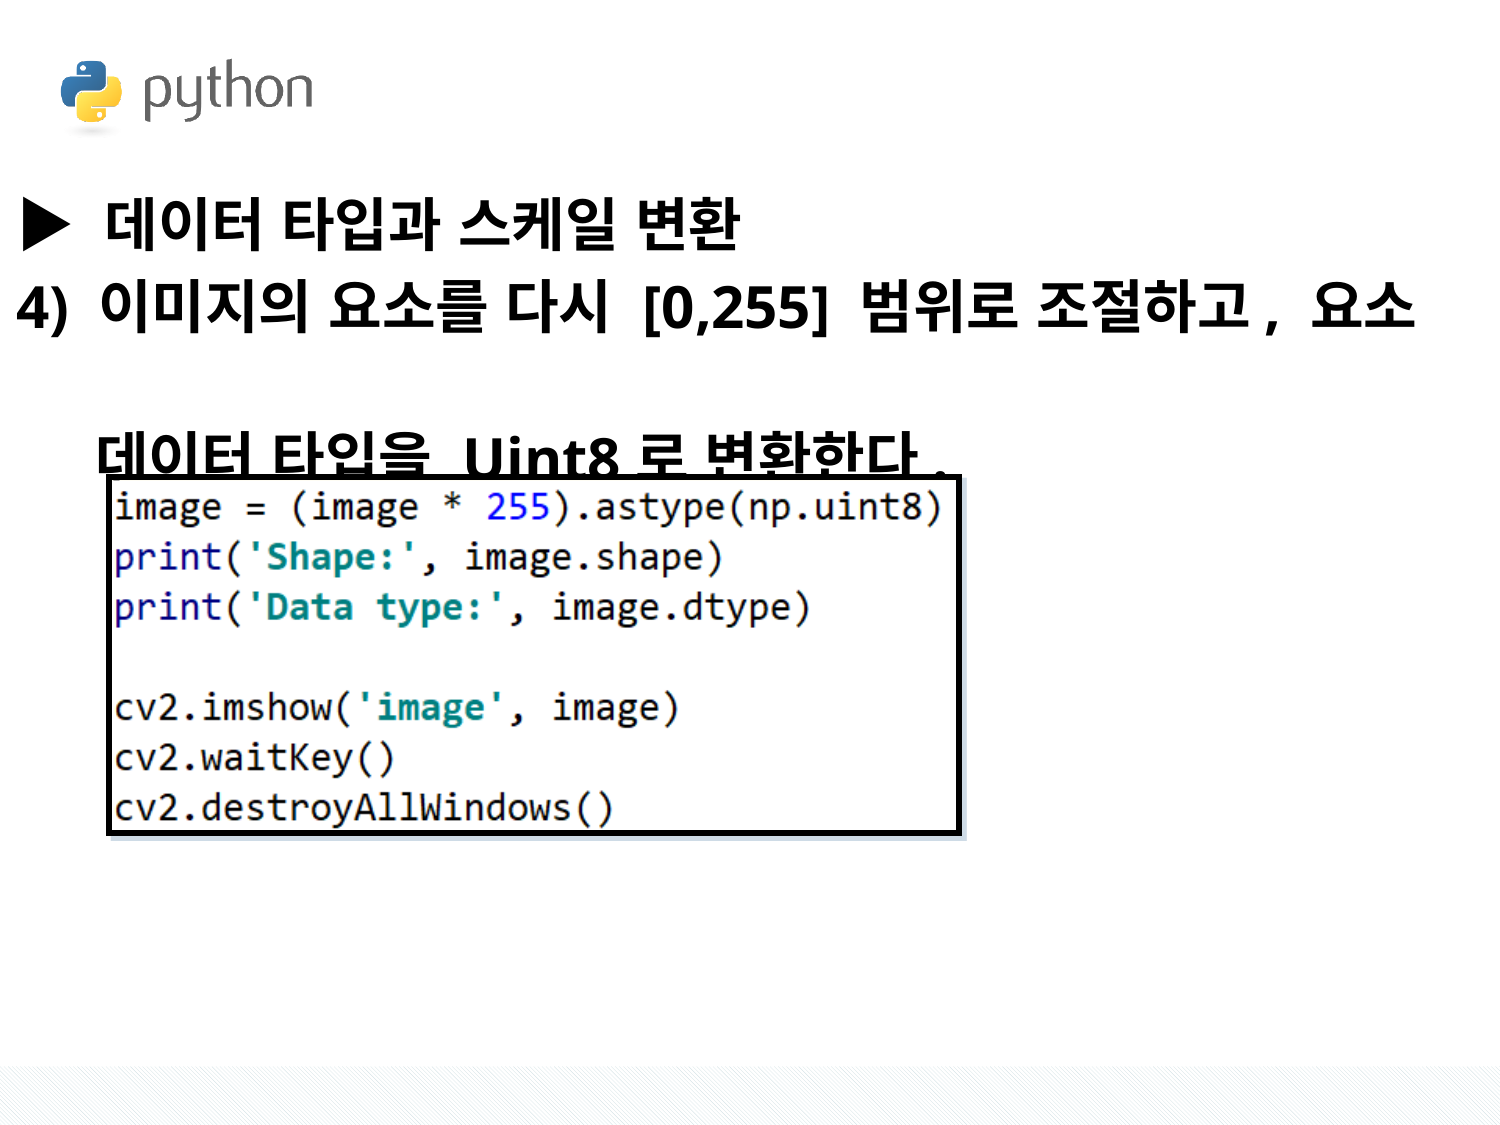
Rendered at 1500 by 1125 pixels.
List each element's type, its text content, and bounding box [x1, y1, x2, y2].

picture [17, 42, 349, 155]
picture [111, 479, 957, 831]
list ▶ 데이터 타입과 스케일 변환 4) 이미지의 요소를 다시 [0,255] 범위로 조절하고, 요소 데이터 타입을 Uint8로 변환한다. [0, 180, 1500, 1043]
